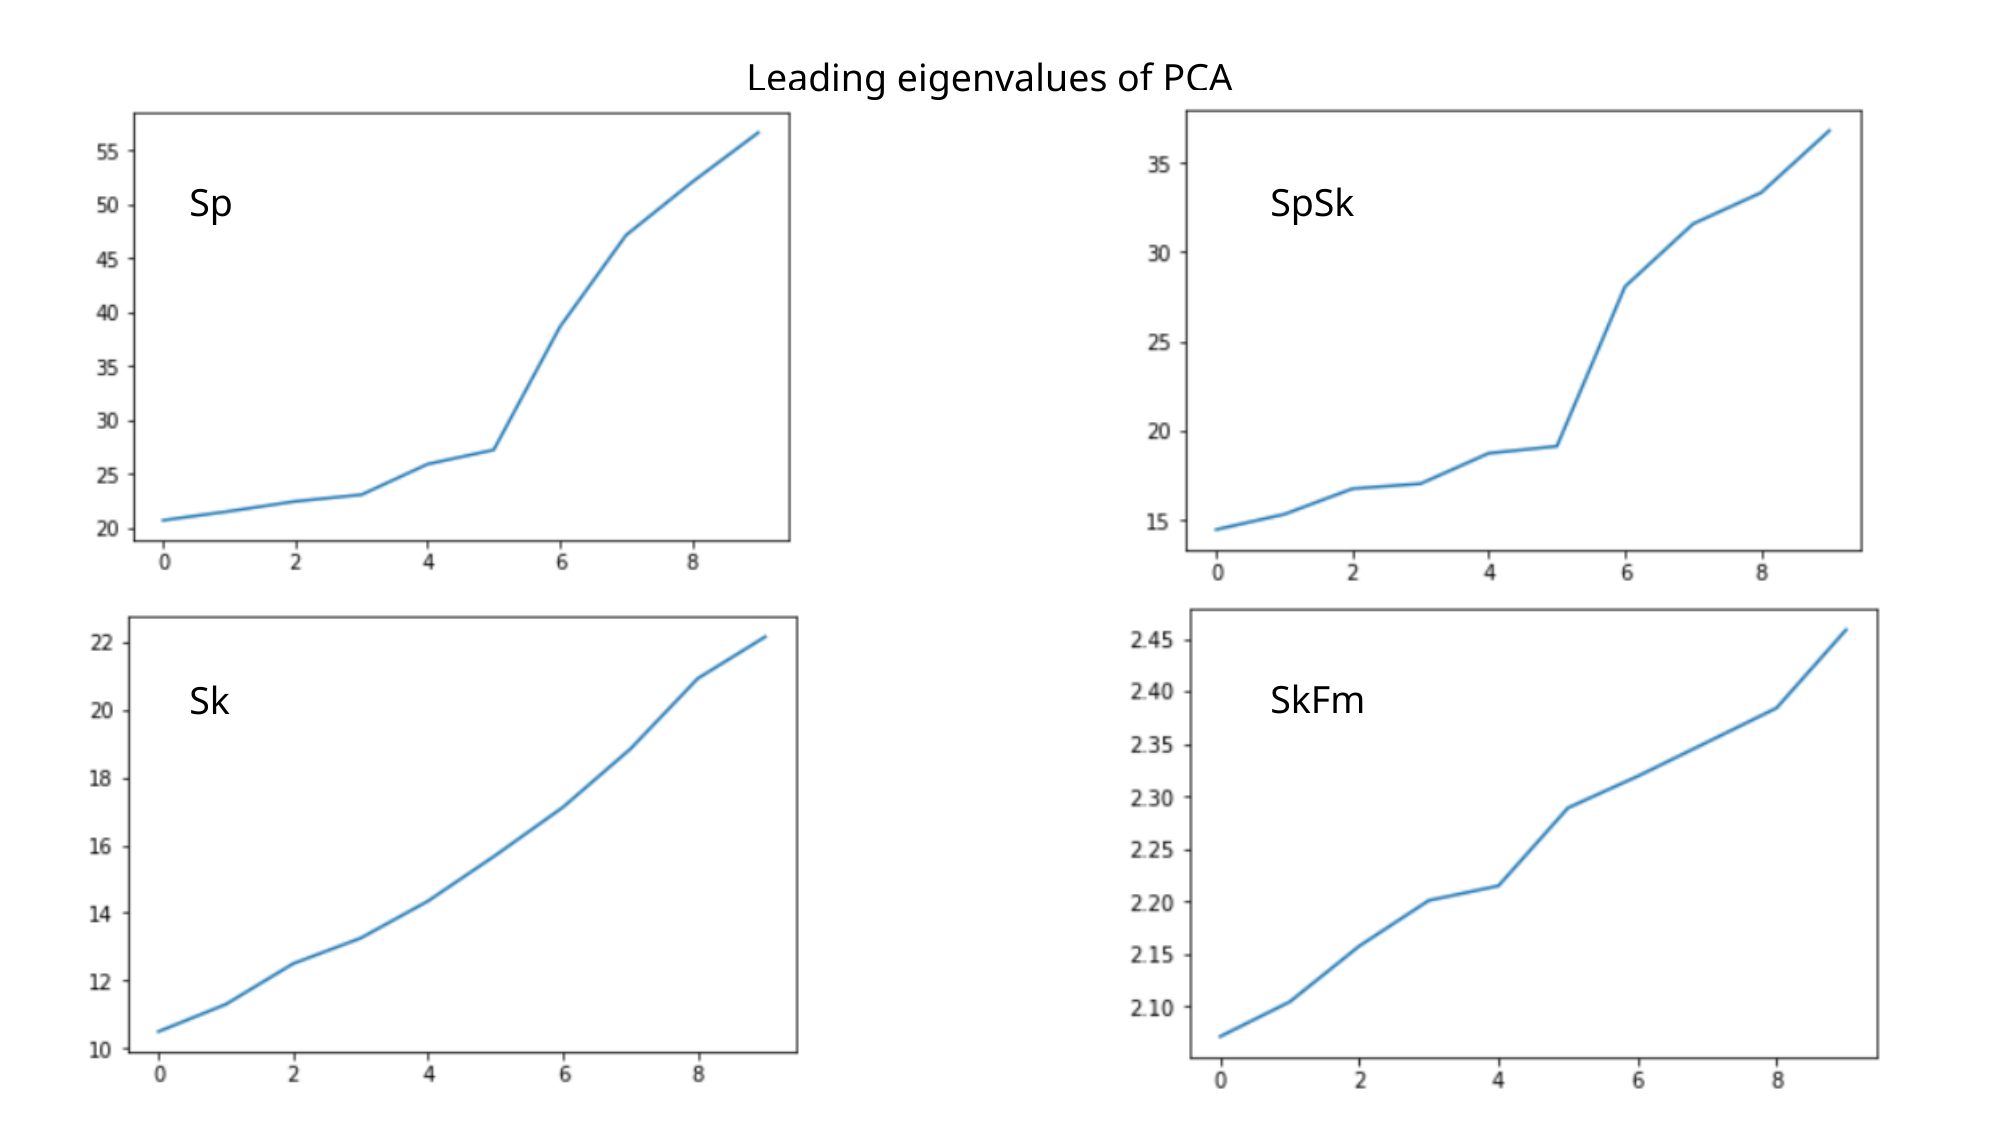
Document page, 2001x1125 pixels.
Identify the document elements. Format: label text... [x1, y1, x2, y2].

picture [1119, 595, 1893, 1102]
picture [73, 595, 810, 1100]
picture [73, 90, 810, 589]
text_box Leading eigenvalues of PCA [731, 46, 1249, 107]
picture [1138, 90, 1873, 589]
